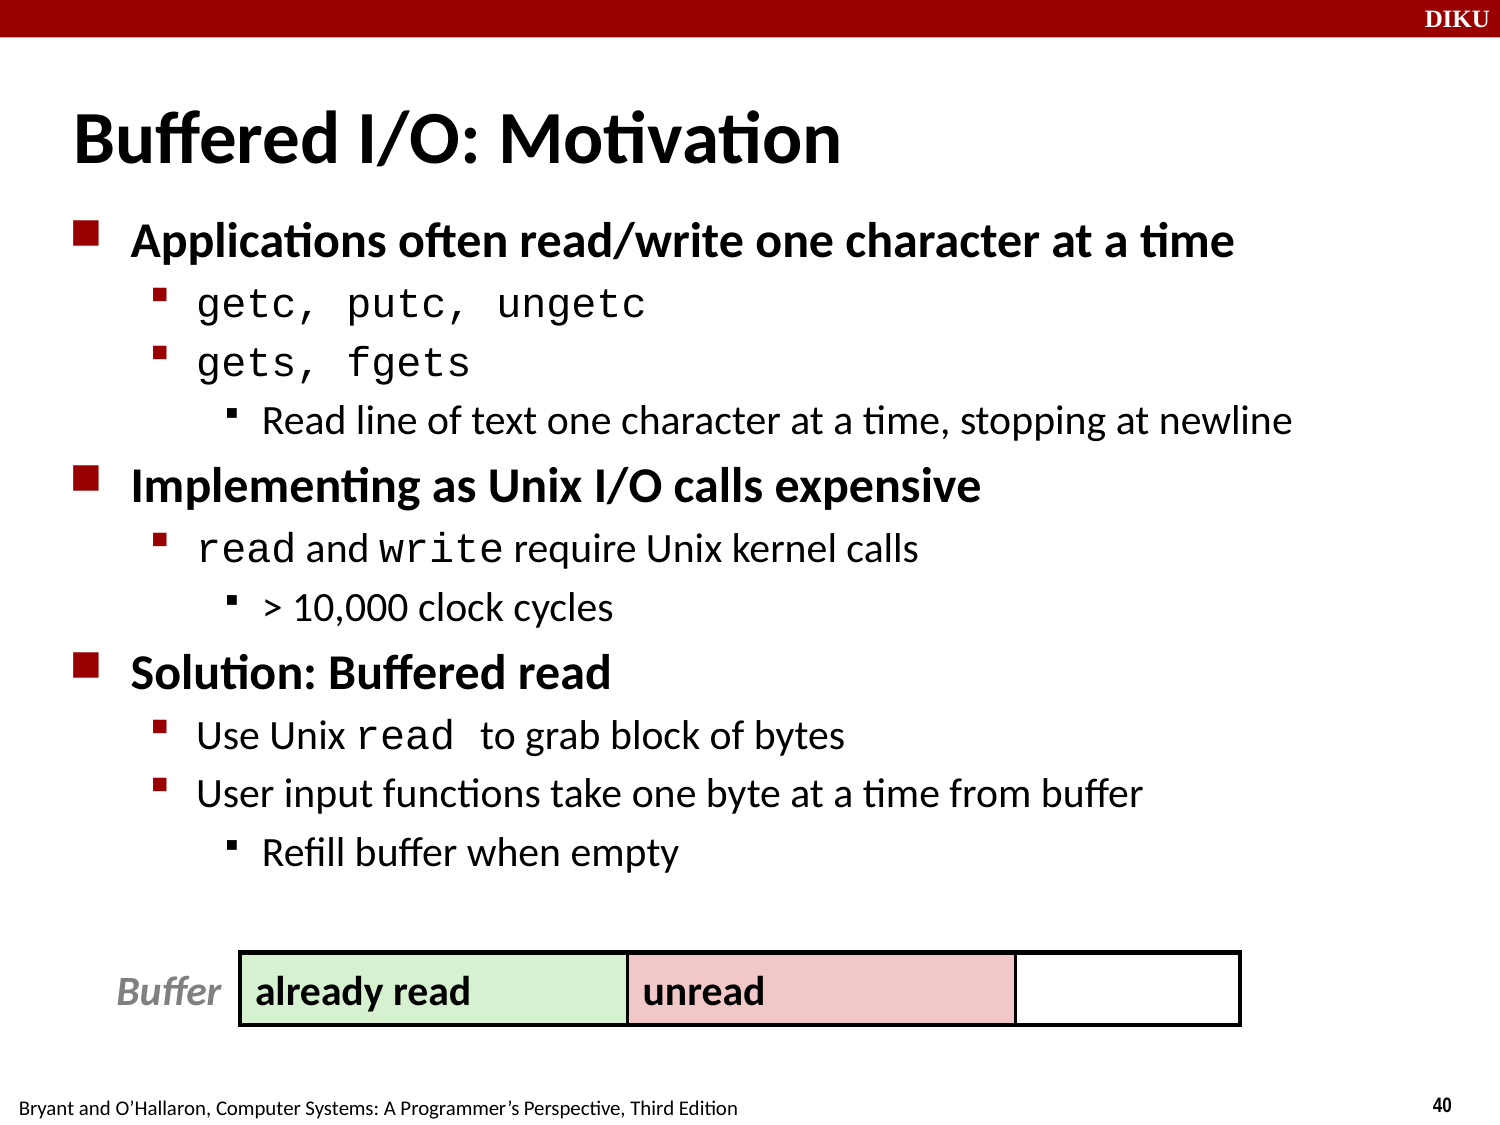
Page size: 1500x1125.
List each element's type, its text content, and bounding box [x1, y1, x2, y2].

text_box [240, 952, 1240, 1025]
text_box Buffer [101, 956, 237, 1022]
text_box Applications often read/write one character at a time getc, putc, ungetc gets, fgets Read line of text one character at a time, stopping at newline Implementing as Unix I/O calls expensive read and write require Unix kernel calls > 10,000 clock cycles Solution: Buffered read Use Unix read to grab block of bytes User input functions take one byte at a time from buffer Refill buffer when empty [59, 200, 1423, 913]
text_box Buffered I/O: Motivation [58, 71, 1304, 197]
